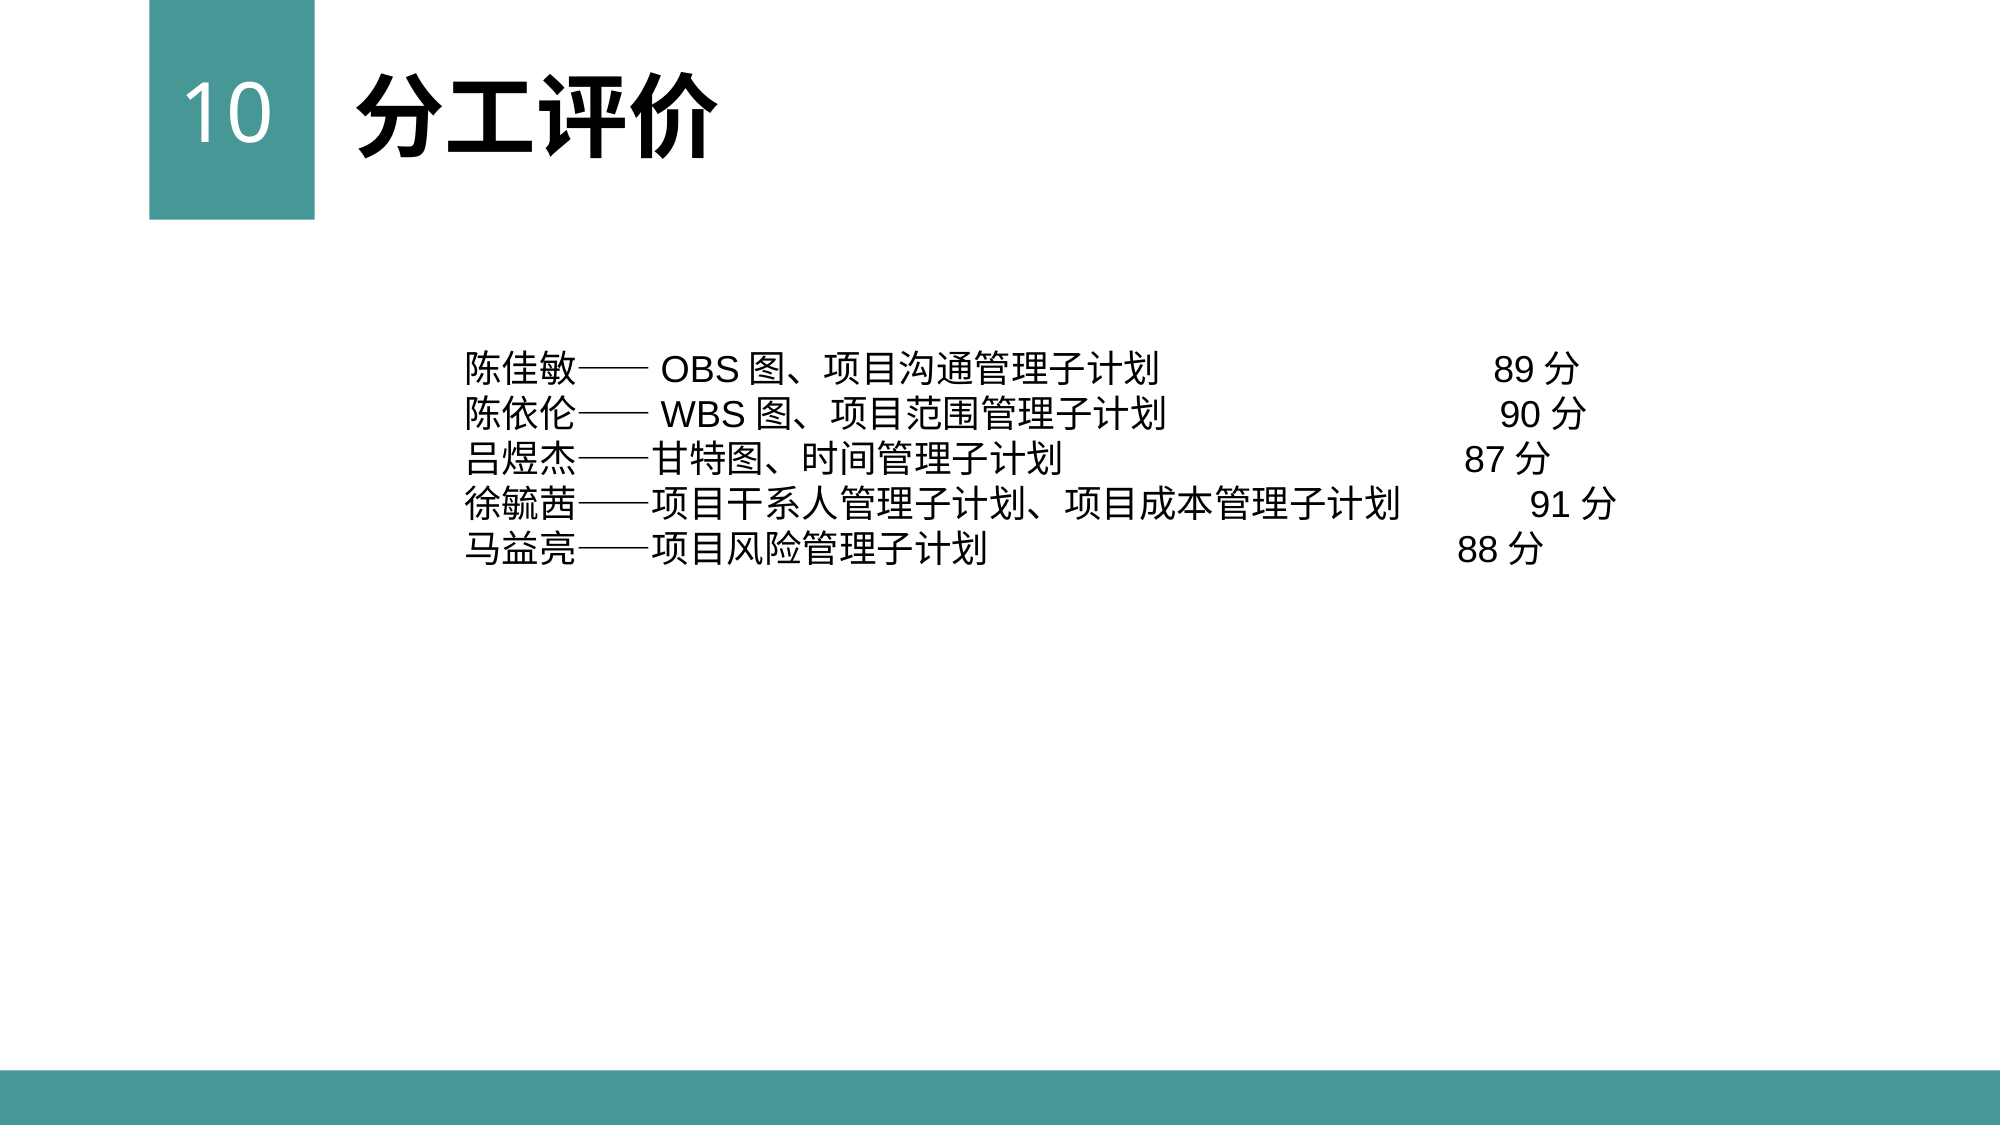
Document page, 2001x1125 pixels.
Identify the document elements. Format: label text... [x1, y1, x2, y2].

text_box [0, 1070, 2000, 1125]
text_box 分工评价 [338, 51, 1378, 177]
text_box [149, 0, 315, 220]
text_box 10 [144, 51, 310, 167]
text_box 陈佳敏——OBS图、项目沟通管理子计划 89分 陈依伦——WBS图、项目范围管理子计划 90分 吕煜杰——甘特图、时间管理子计划 87分 徐毓茜——项目干系人管理子计划、项目成本管理子计划 91分 马益亮——项目风险管理子计划 88分 [449, 338, 1727, 578]
